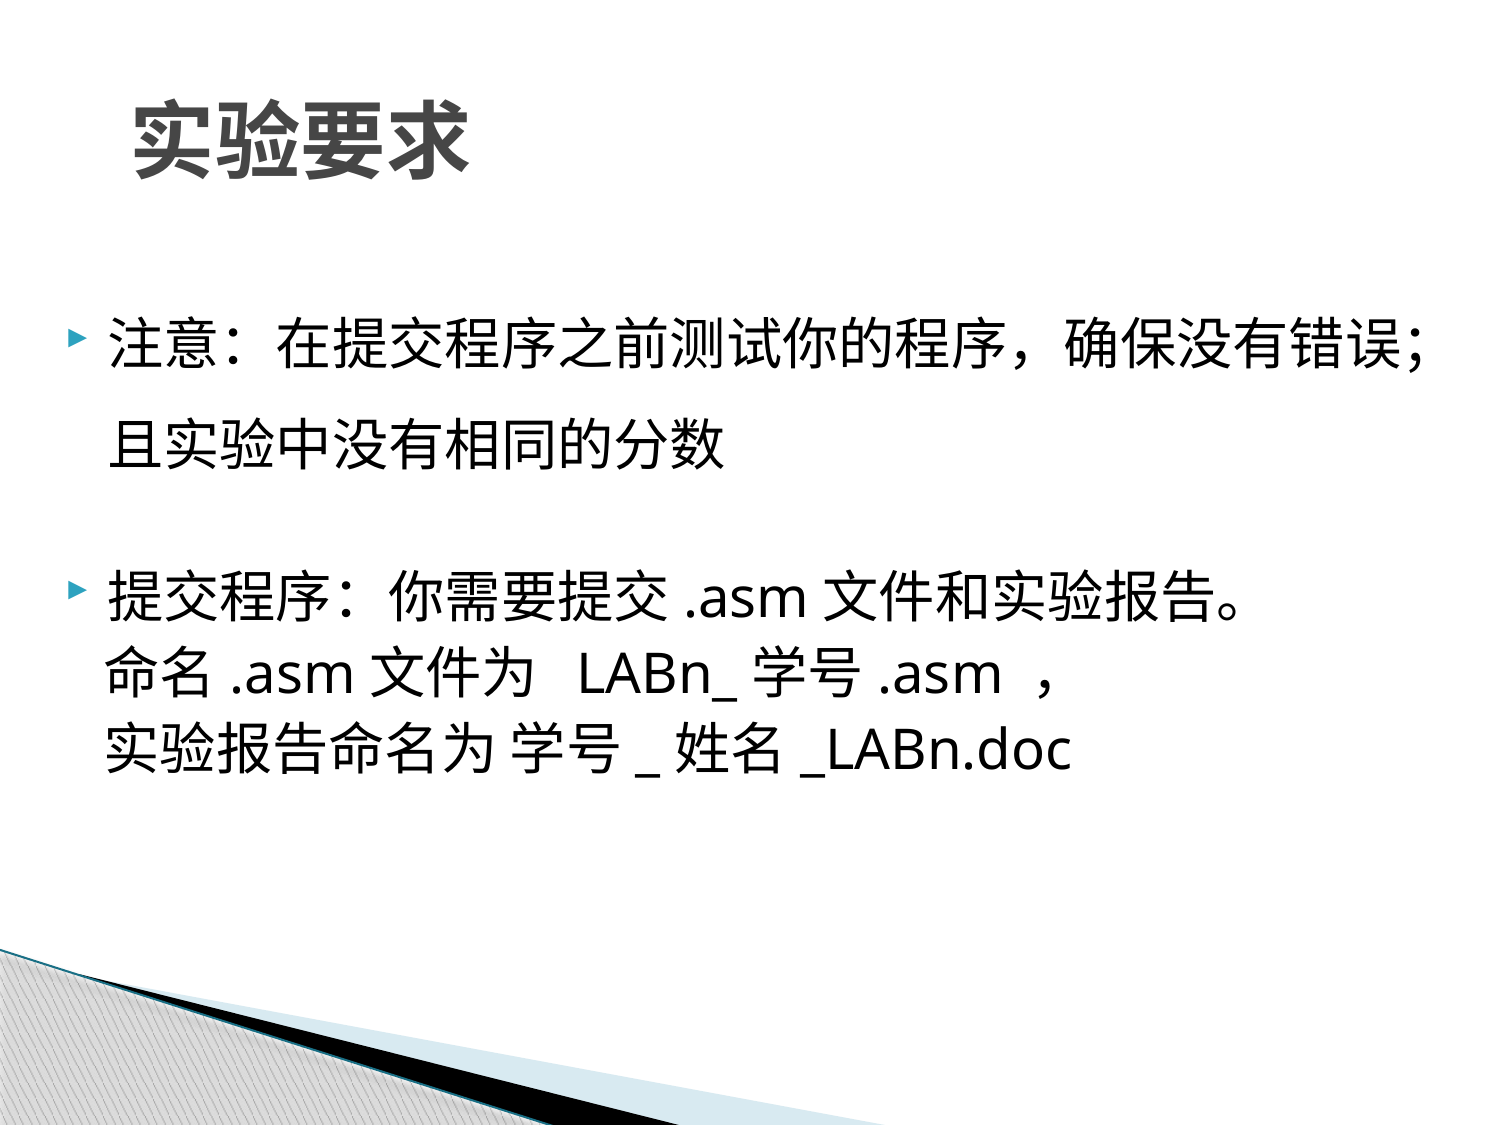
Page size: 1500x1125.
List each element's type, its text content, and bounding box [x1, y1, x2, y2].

title 实验要求 [75, 45, 1425, 233]
list 注意：在提交程序之前测试你的程序，确保没有错误；且实验中没有相同的分数 提交程序：你需要提交.asm文件和实验报告。 命名.asm文件为 LABn_学号.asm ， 实验报告命名为 学号_姓名_LABn.doc [32, 267, 1468, 812]
